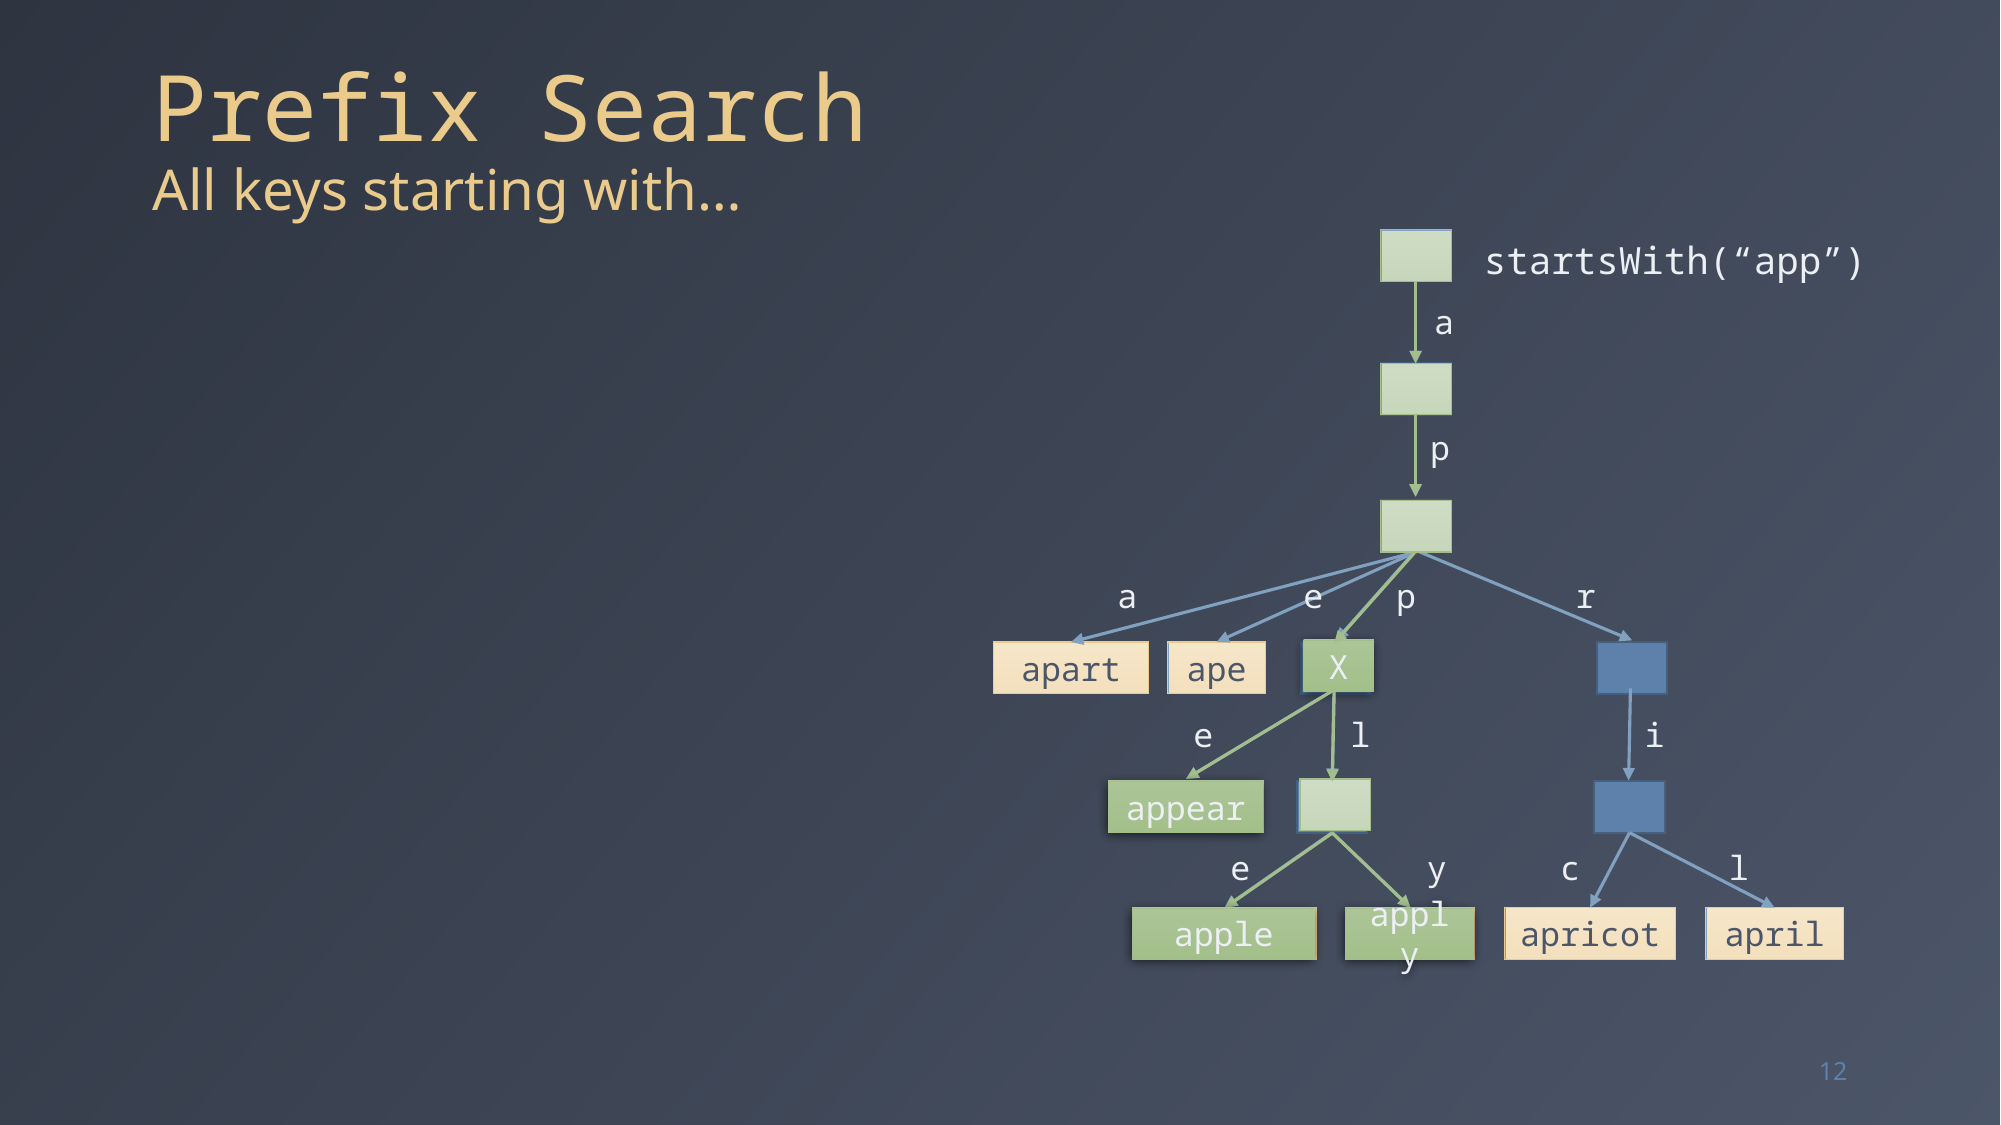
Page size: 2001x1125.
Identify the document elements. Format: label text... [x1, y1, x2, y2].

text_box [1070, 552, 1416, 643]
text_box [1299, 778, 1371, 831]
text_box X [1303, 643, 1374, 692]
title Prefix Search All keys starting with… [137, 26, 1863, 230]
text_box [1593, 780, 1666, 832]
text_box ape [1167, 643, 1266, 694]
text_box [1380, 229, 1452, 282]
text_box startsWith(“app”) [1468, 229, 1881, 290]
text_box a [1419, 293, 1469, 349]
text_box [1629, 832, 1775, 908]
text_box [1332, 832, 1411, 908]
text_box apple [1132, 907, 1316, 960]
text_box appear [1108, 780, 1264, 833]
text_box c [1545, 839, 1590, 895]
text_box l [1335, 706, 1386, 762]
slide_number 12 [1738, 1042, 1863, 1103]
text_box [1415, 550, 1633, 641]
text_box [1380, 500, 1452, 550]
text_box i [1631, 706, 1680, 762]
text_box [1296, 780, 1330, 832]
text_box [1590, 832, 1629, 908]
text_box [1380, 363, 1452, 415]
text_box apply [1345, 907, 1474, 960]
text_box [1596, 641, 1668, 695]
text_box e [1178, 706, 1185, 762]
text_box apricot [1504, 907, 1676, 960]
text_box p [1417, 420, 1465, 475]
text_box y [1412, 839, 1462, 895]
text_box april [1705, 907, 1844, 960]
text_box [1186, 689, 1332, 779]
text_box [1334, 553, 1415, 644]
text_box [1225, 832, 1332, 908]
text_box e [1215, 844, 1224, 895]
text_box apart [993, 641, 1149, 694]
